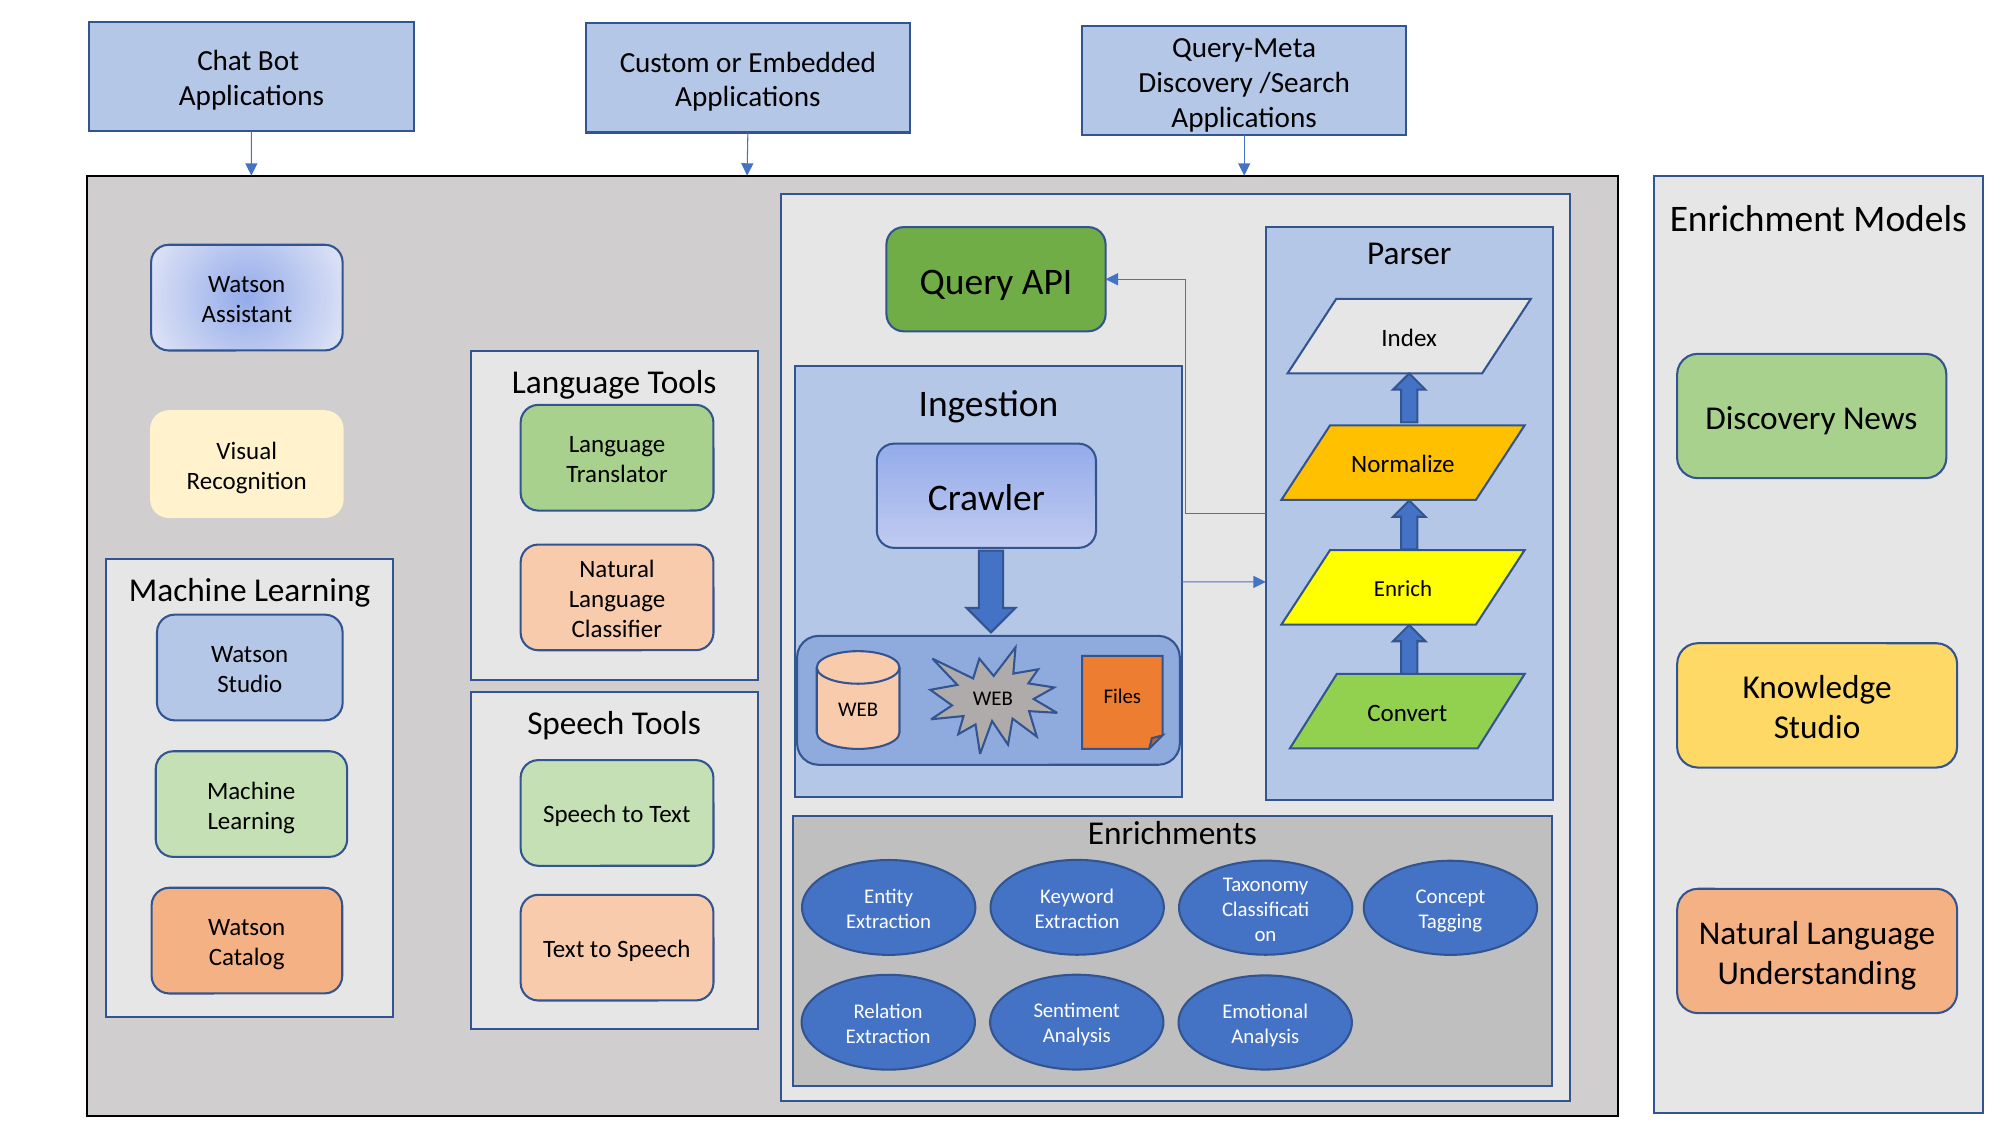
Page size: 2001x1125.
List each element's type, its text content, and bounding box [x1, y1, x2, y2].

text_box Custom or Embedded Applications [585, 22, 911, 134]
text_box [964, 549, 1018, 634]
text_box Sentiment Analysis [989, 973, 1165, 1071]
text_box Convert [1288, 672, 1527, 750]
text_box Entity Extraction [800, 858, 977, 956]
text_box Chat Bot Applications [88, 21, 415, 132]
text_box [796, 634, 1181, 766]
text_box Visual Recognition [150, 410, 344, 519]
text_box Index [1285, 297, 1533, 375]
text_box Emotional Analysis [1177, 974, 1353, 1071]
text_box Enrichment Models [1653, 175, 1984, 1114]
text_box Enrich [1279, 549, 1527, 626]
text_box [780, 193, 1571, 1102]
text_box Machine Learning [105, 558, 394, 1018]
text_box Knowledge Studio [1676, 642, 1959, 769]
text_box Watson Assistant [150, 243, 344, 352]
text_box Natural Language Understanding [1676, 887, 1959, 1015]
text_box Enrichments [792, 815, 1553, 1087]
text_box Relation Extraction [800, 973, 976, 1071]
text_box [1105, 279, 1266, 514]
text_box Query API [885, 226, 1107, 333]
text_box Watson Catalog [150, 886, 344, 995]
text_box Watson Studio [155, 613, 344, 722]
text_box Language Translator [519, 403, 715, 512]
text_box [1390, 501, 1428, 551]
text_box [1390, 623, 1428, 675]
text_box Machine Learning [154, 750, 349, 858]
text_box Speech Tools [470, 691, 759, 1030]
text_box WEB [927, 643, 1058, 755]
text_box Files [1081, 654, 1167, 750]
text_box Discovery News [1676, 352, 1948, 480]
text_box Query-Meta Discovery /Search Applications [1081, 25, 1407, 136]
text_box Natural Language Classifier [519, 543, 715, 652]
text_box Crawler [875, 442, 1098, 549]
text_box Concept Tagging [1362, 859, 1539, 956]
text_box Parser [1265, 226, 1554, 801]
text_box Speech to Text [519, 759, 715, 867]
text_box Taxonomy Classification [1178, 859, 1354, 956]
text_box [1390, 372, 1428, 424]
text_box [86, 175, 1619, 1117]
text_box WEB [815, 650, 901, 750]
text_box Language Tools [470, 350, 759, 681]
text_box Keyword Extraction [989, 858, 1165, 956]
text_box Ingestion [794, 365, 1183, 798]
text_box Text to Speech [519, 893, 715, 1002]
text_box Normalize [1279, 424, 1527, 501]
